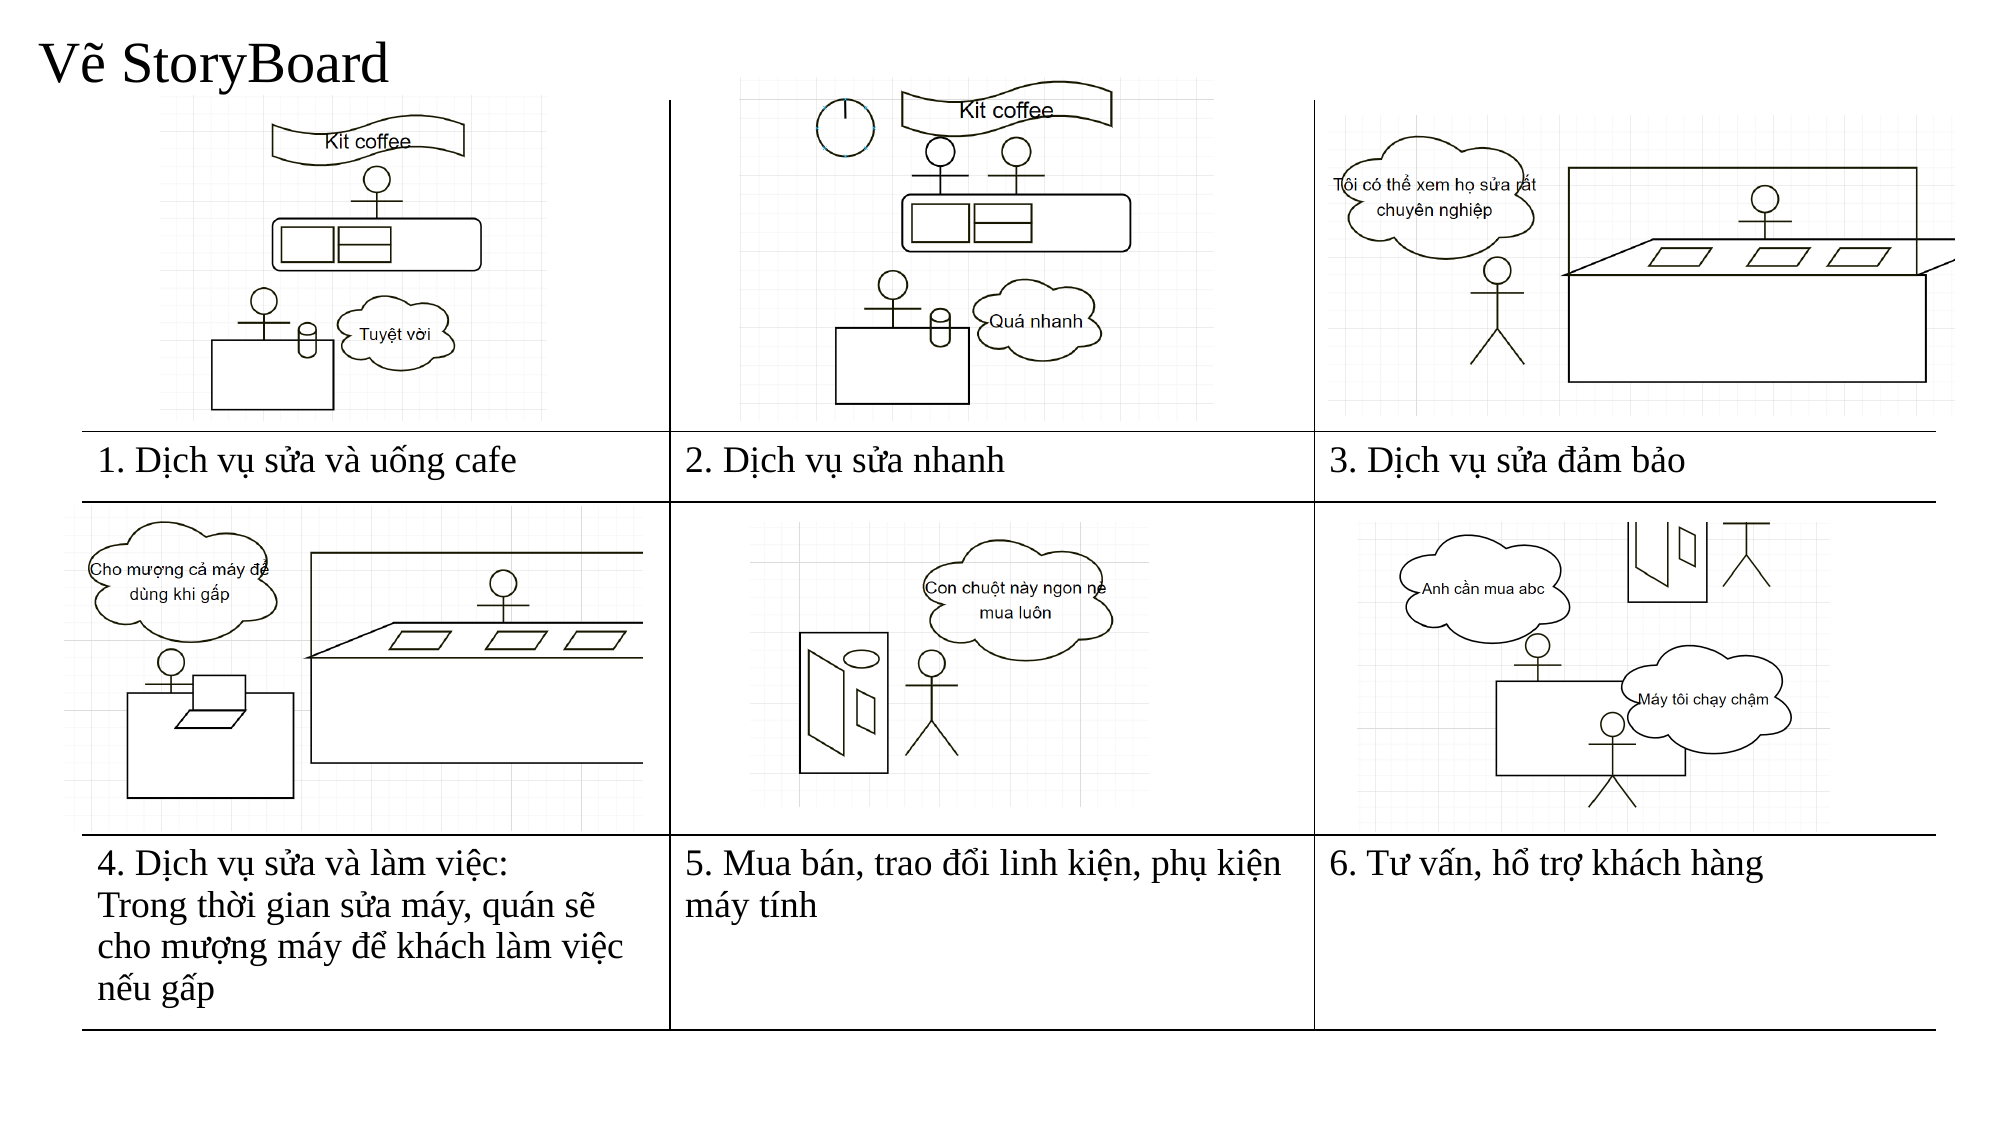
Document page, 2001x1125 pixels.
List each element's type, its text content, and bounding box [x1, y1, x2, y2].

table_header [671, 100, 1314, 431]
table_cell 5. Mua bán, trao đổi linh kiện, phụ kiện máy tính [671, 836, 1314, 1029]
table_cell 3. Dịch vụ sửa đảm bảo [1315, 432, 1936, 501]
table_cell [82, 503, 669, 834]
table_cell 1. Dịch vụ sửa và uống cafe [82, 432, 669, 501]
table_cell [671, 503, 1314, 834]
table_cell 2. Dịch vụ sửa nhanh [671, 432, 1314, 501]
table_header [82, 100, 669, 431]
picture [160, 95, 547, 421]
table_header [1315, 100, 1936, 431]
text_box Vẽ StoryBoard [24, 16, 603, 102]
picture [1356, 522, 1830, 832]
picture [63, 506, 643, 831]
picture [1328, 115, 1955, 416]
picture [739, 77, 1214, 421]
table_cell [1315, 503, 1936, 834]
table_cell 6. Tư vấn, hổ trợ khách hàng [1315, 836, 1936, 1029]
picture [750, 522, 1149, 807]
table_cell 4. Dịch vụ sửa và làm việc: Trong thời gian sửa máy, quán sẽ cho mượng máy để khách làm việc nếu gấp [82, 836, 669, 1029]
